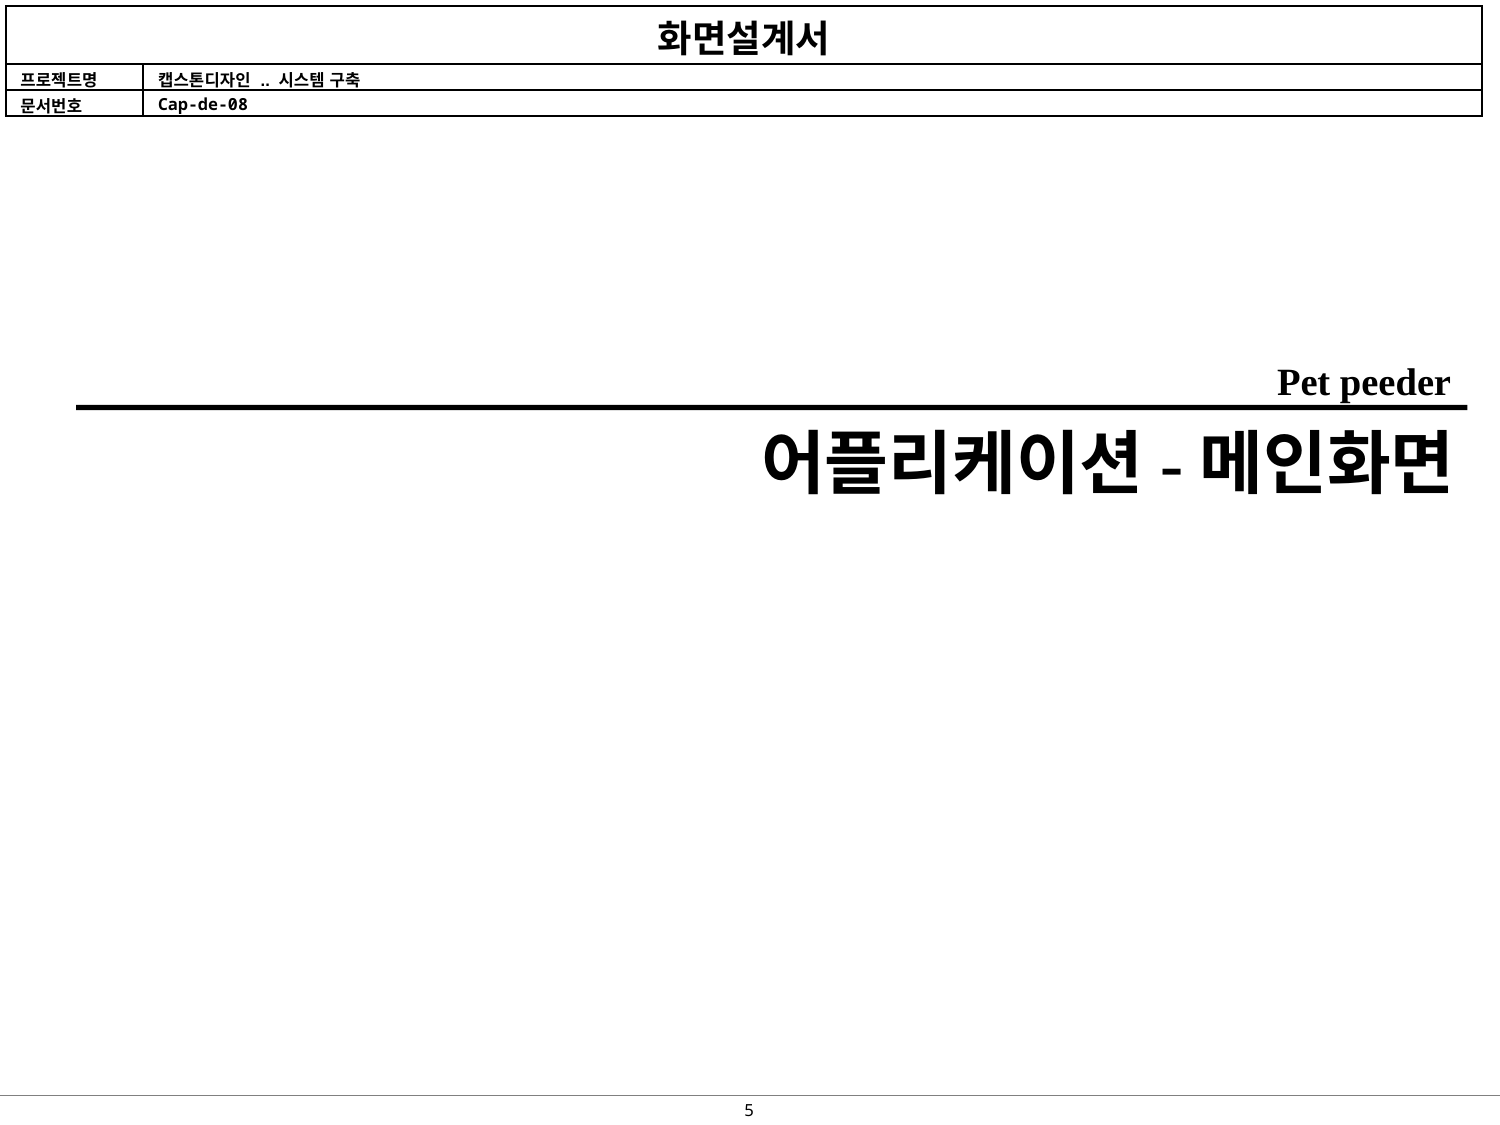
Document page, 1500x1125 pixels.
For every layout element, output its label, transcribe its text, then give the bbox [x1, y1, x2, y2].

text_box Pet peeder [397, 349, 1466, 411]
text_box 어플리케이션-메인화면 [401, 411, 1470, 510]
